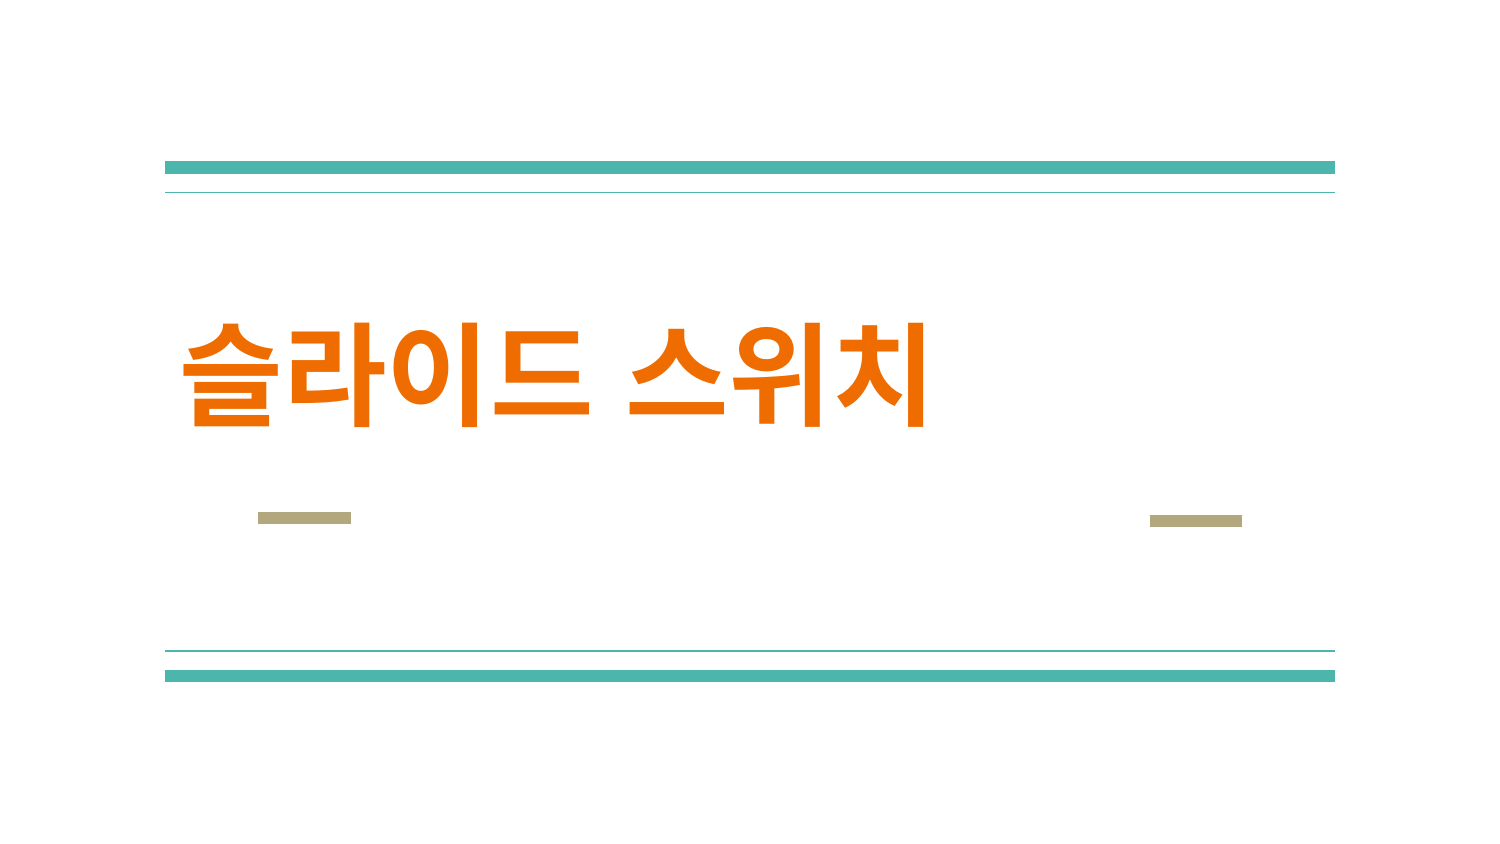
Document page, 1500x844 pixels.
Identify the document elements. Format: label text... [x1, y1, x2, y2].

title 슬라이드 스위치 [164, 287, 1336, 456]
